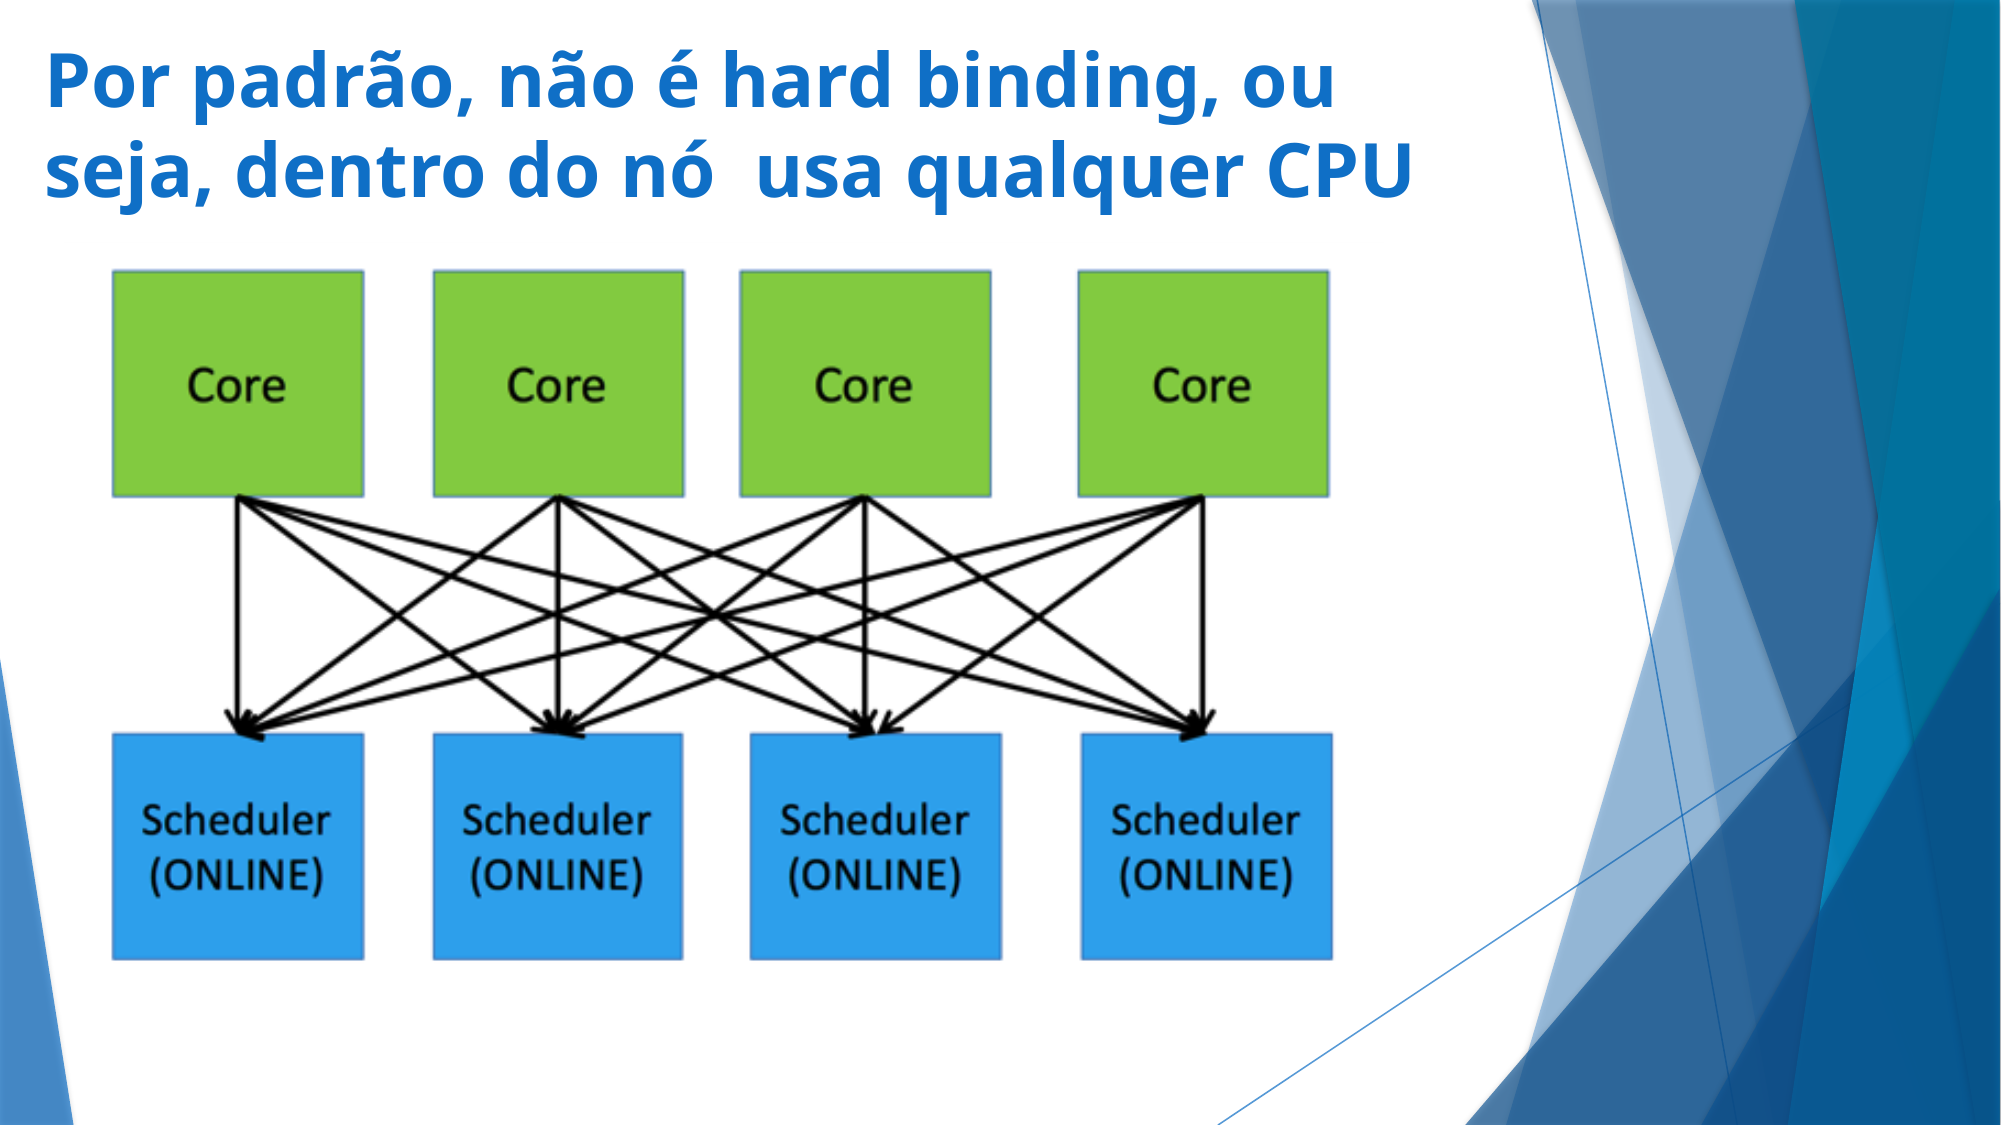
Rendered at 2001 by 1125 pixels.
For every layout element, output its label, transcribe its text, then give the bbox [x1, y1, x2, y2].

title Por padrão, não é hard binding, ou seja, dentro do nó usa qualquer CPU [29, 25, 1469, 242]
picture [64, 241, 1384, 995]
